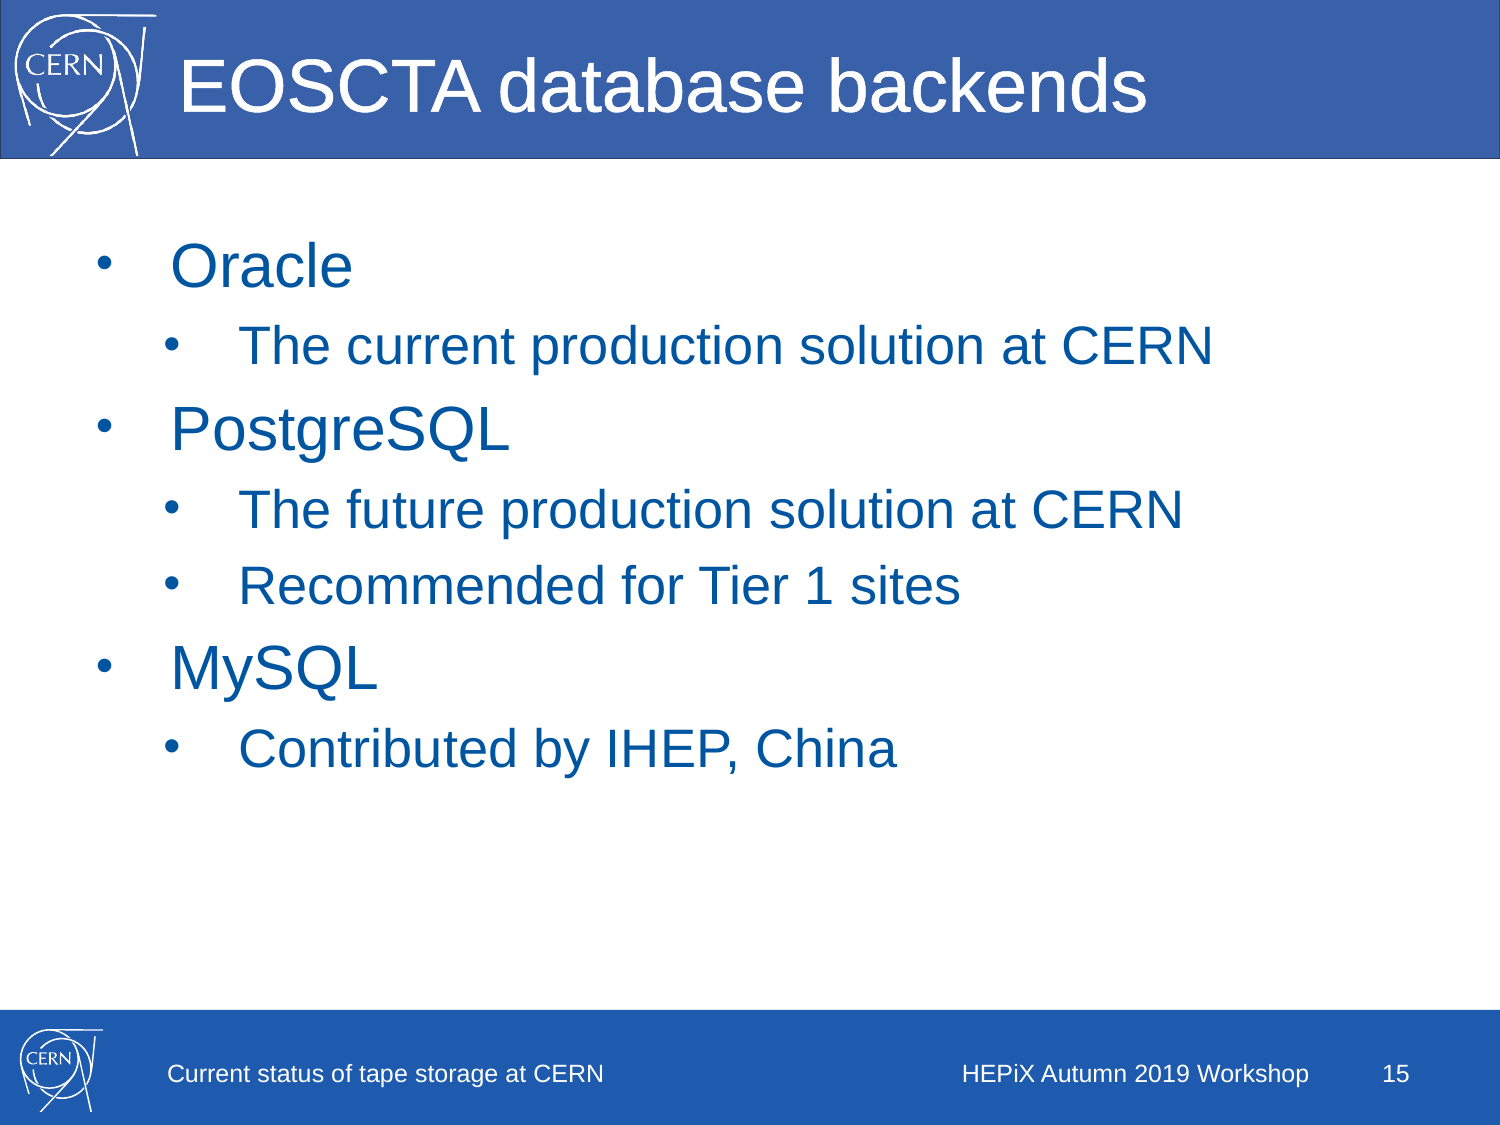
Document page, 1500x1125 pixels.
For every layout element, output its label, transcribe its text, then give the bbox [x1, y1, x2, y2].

list Oracle The current production solution at CERN PostgreSQL The future production solution at CERN Recommended for Tier 1 sites MySQL Contributed by IHEP, China [75, 217, 1425, 984]
slide_number 15 [1342, 1042, 1425, 1103]
title EOSCTA database backends [170, 4, 1466, 159]
slide_number Current status of tape storage at CERN [152, 1042, 654, 1103]
picture [0, 0, 1500, 159]
footer HEPiX Autumn 2019 Workshop [673, 1042, 1326, 1103]
